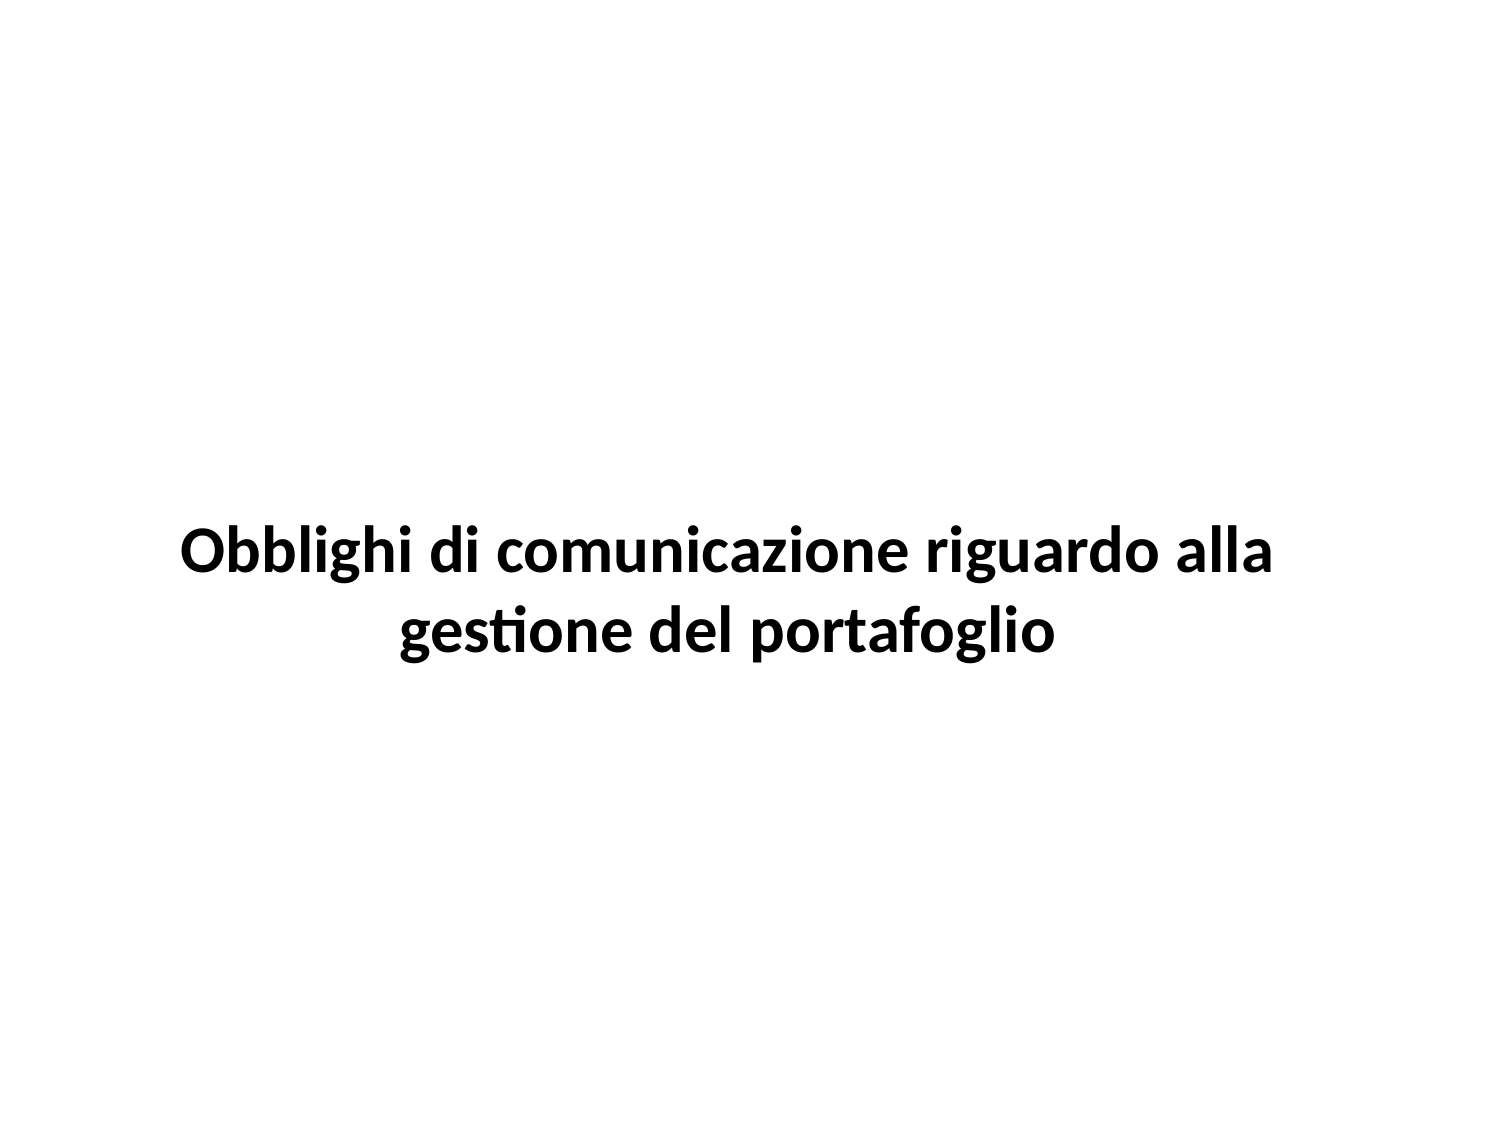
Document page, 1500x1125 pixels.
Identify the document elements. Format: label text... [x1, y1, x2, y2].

title Obblighi di comunicazione riguardo alla gestione del portafoglio [53, 491, 1404, 680]
